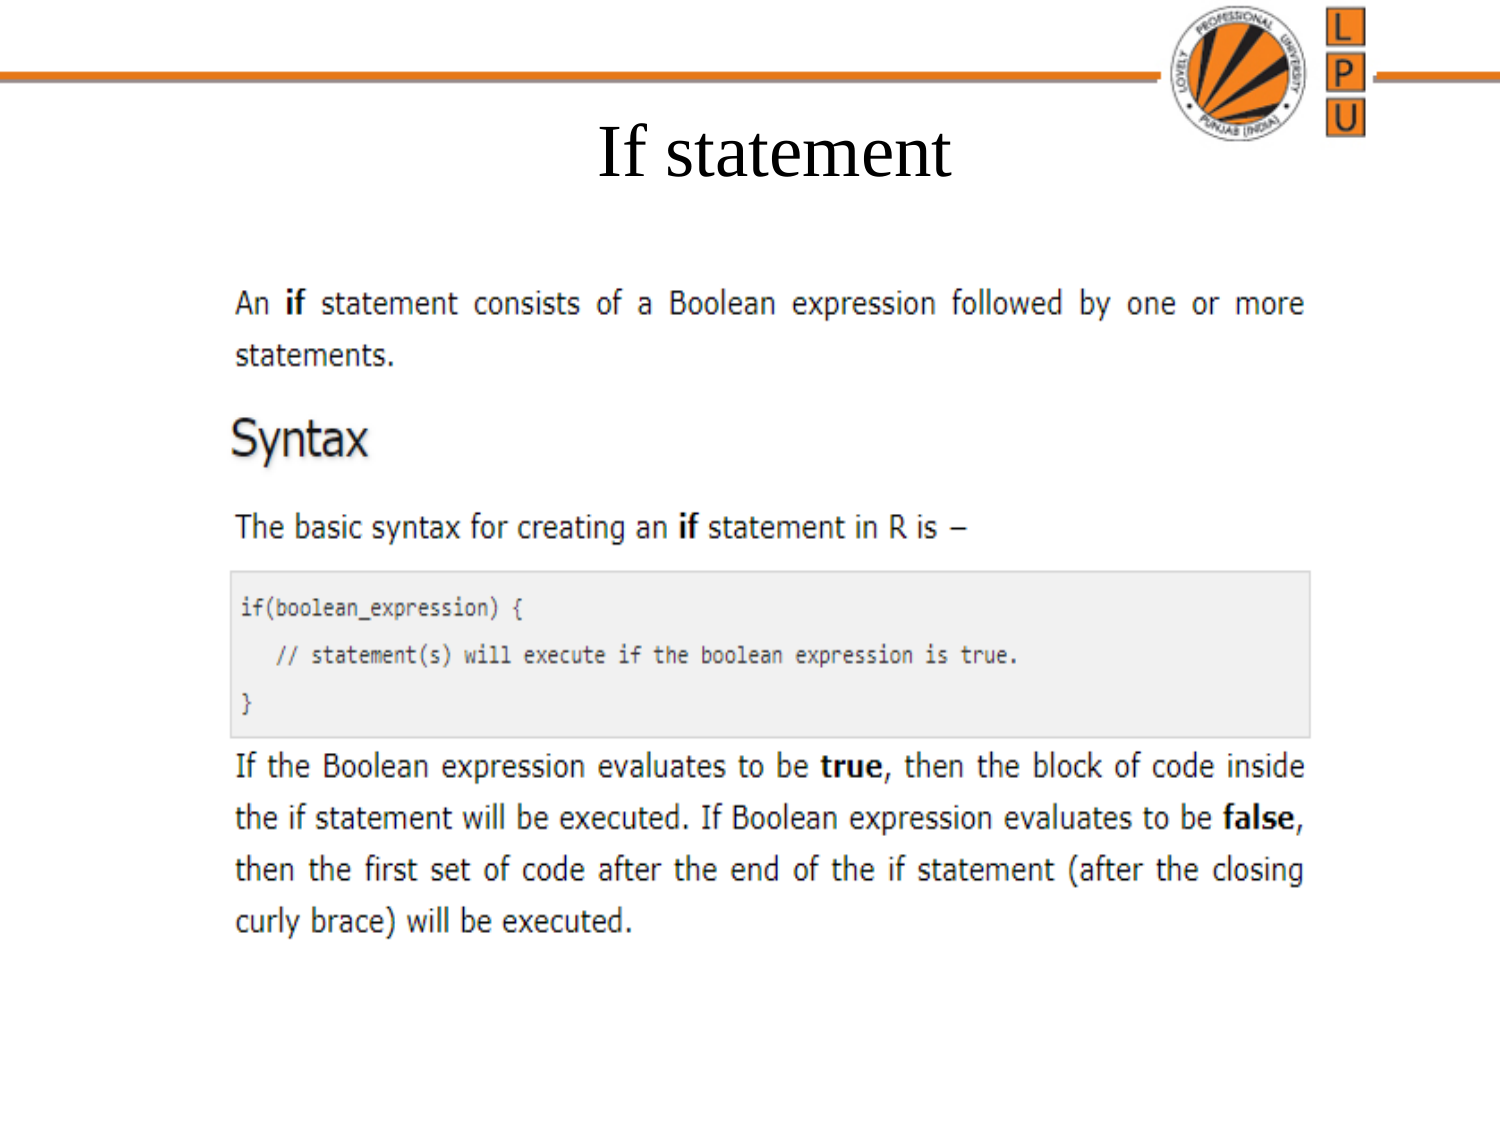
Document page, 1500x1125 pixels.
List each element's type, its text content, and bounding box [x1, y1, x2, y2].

picture [0, 0, 1500, 1125]
title If statement [198, 24, 1352, 270]
